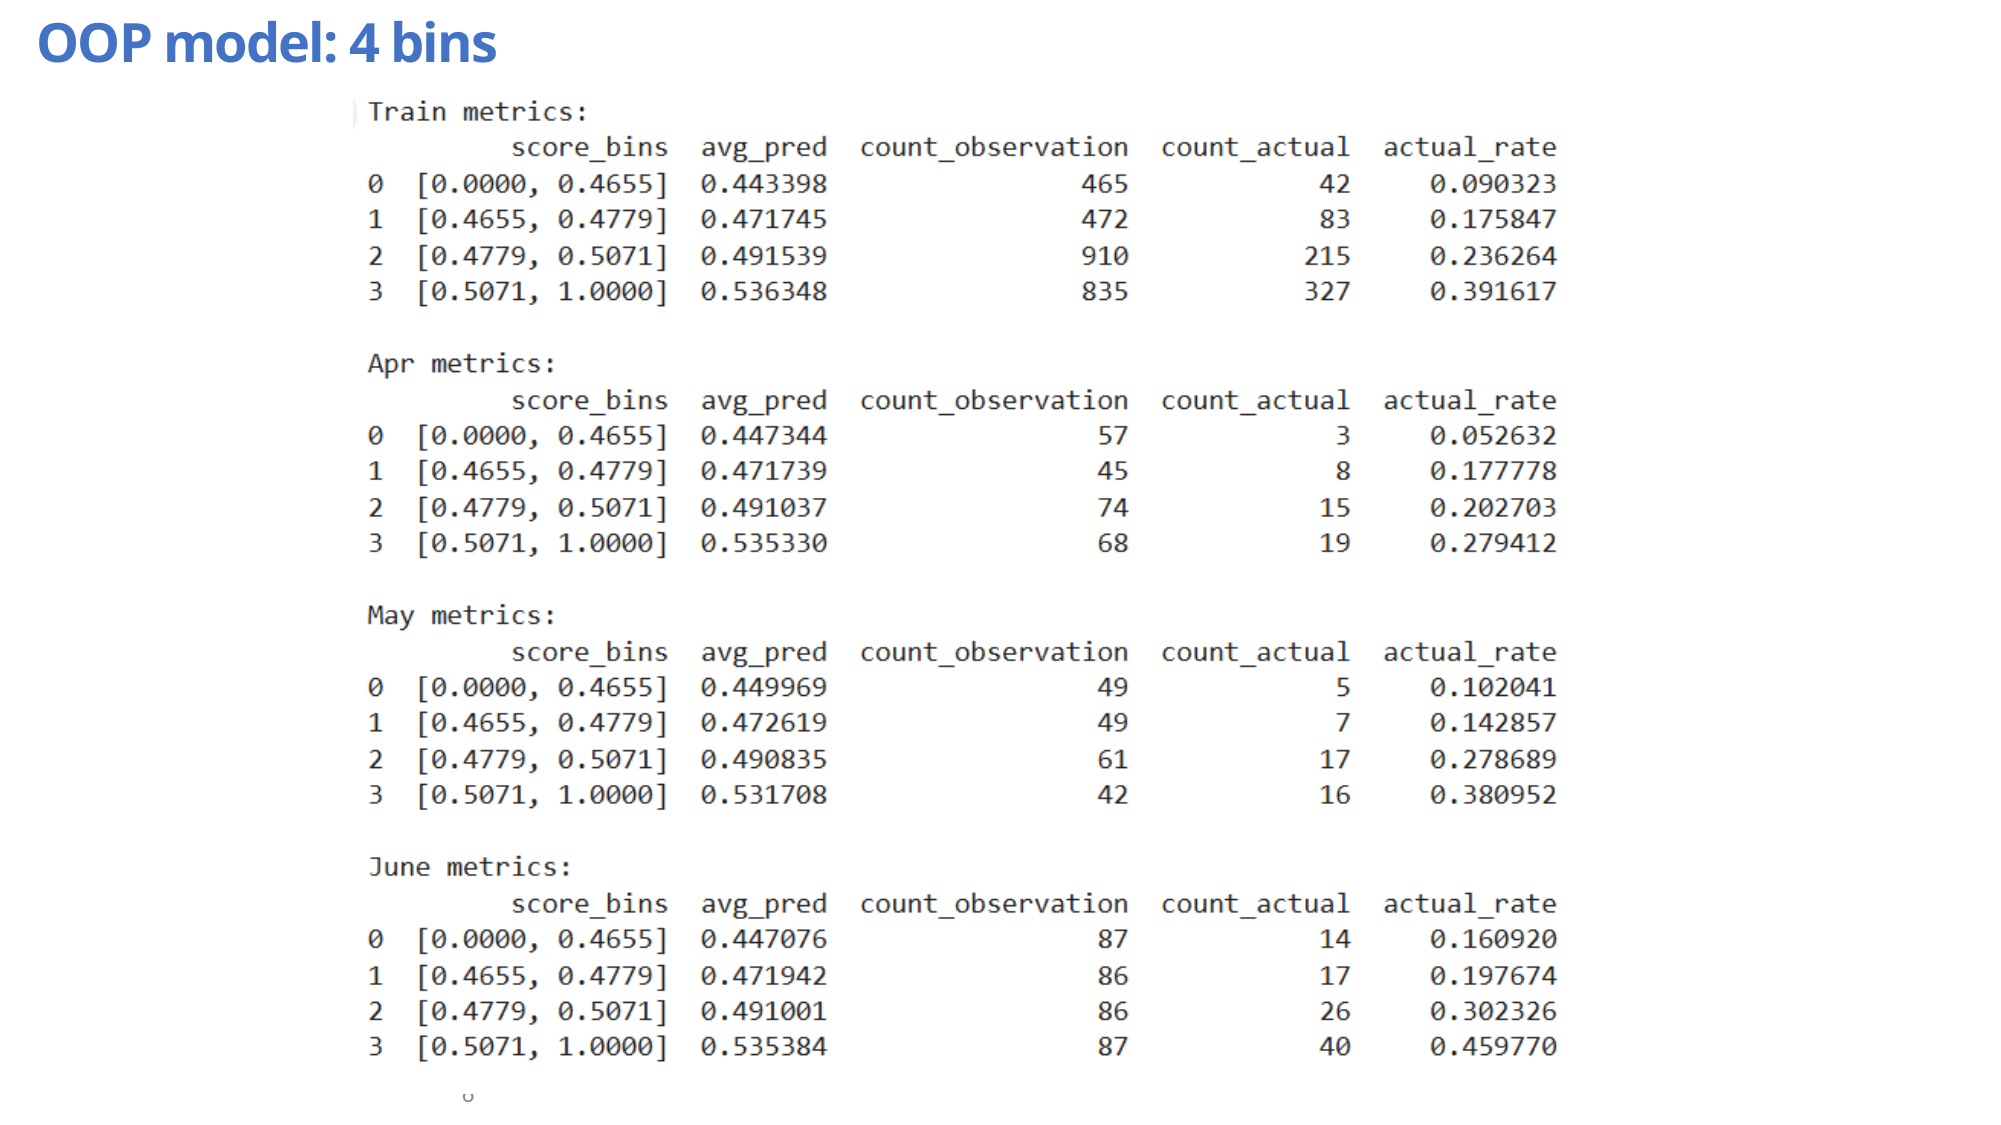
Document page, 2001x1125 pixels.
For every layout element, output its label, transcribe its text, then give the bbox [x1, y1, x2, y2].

picture [353, 81, 1590, 1094]
text_box OOP model: 4 bins [21, 0, 1927, 81]
slide_number 6 [51, 1073, 490, 1112]
